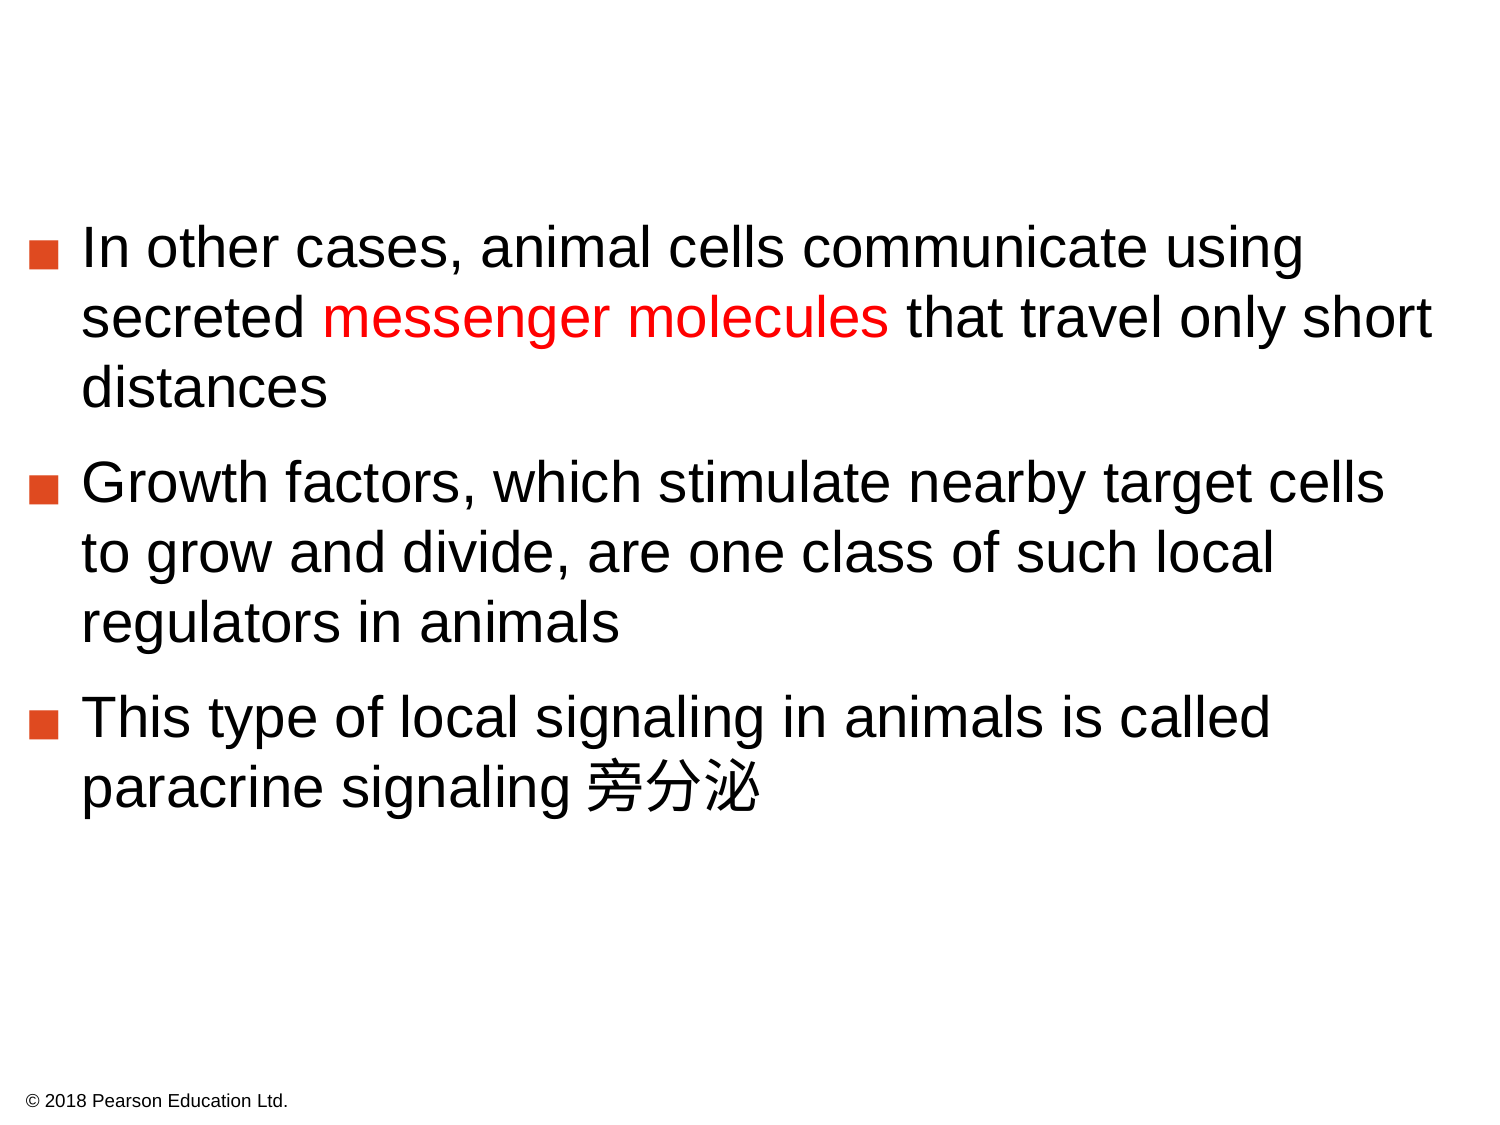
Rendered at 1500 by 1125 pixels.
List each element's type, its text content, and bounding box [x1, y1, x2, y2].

footer © 2018 Pearson Education Ltd. [10, 1080, 518, 1119]
list In other cases, animal cells communicate using secreted messenger molecules that travel only short distances Growth factors, which stimulate nearby target cells to grow and divide, are one class of such local regulators in animals This type of local signaling in animals is called paracrine signaling旁分泌 [24, 208, 1475, 1065]
